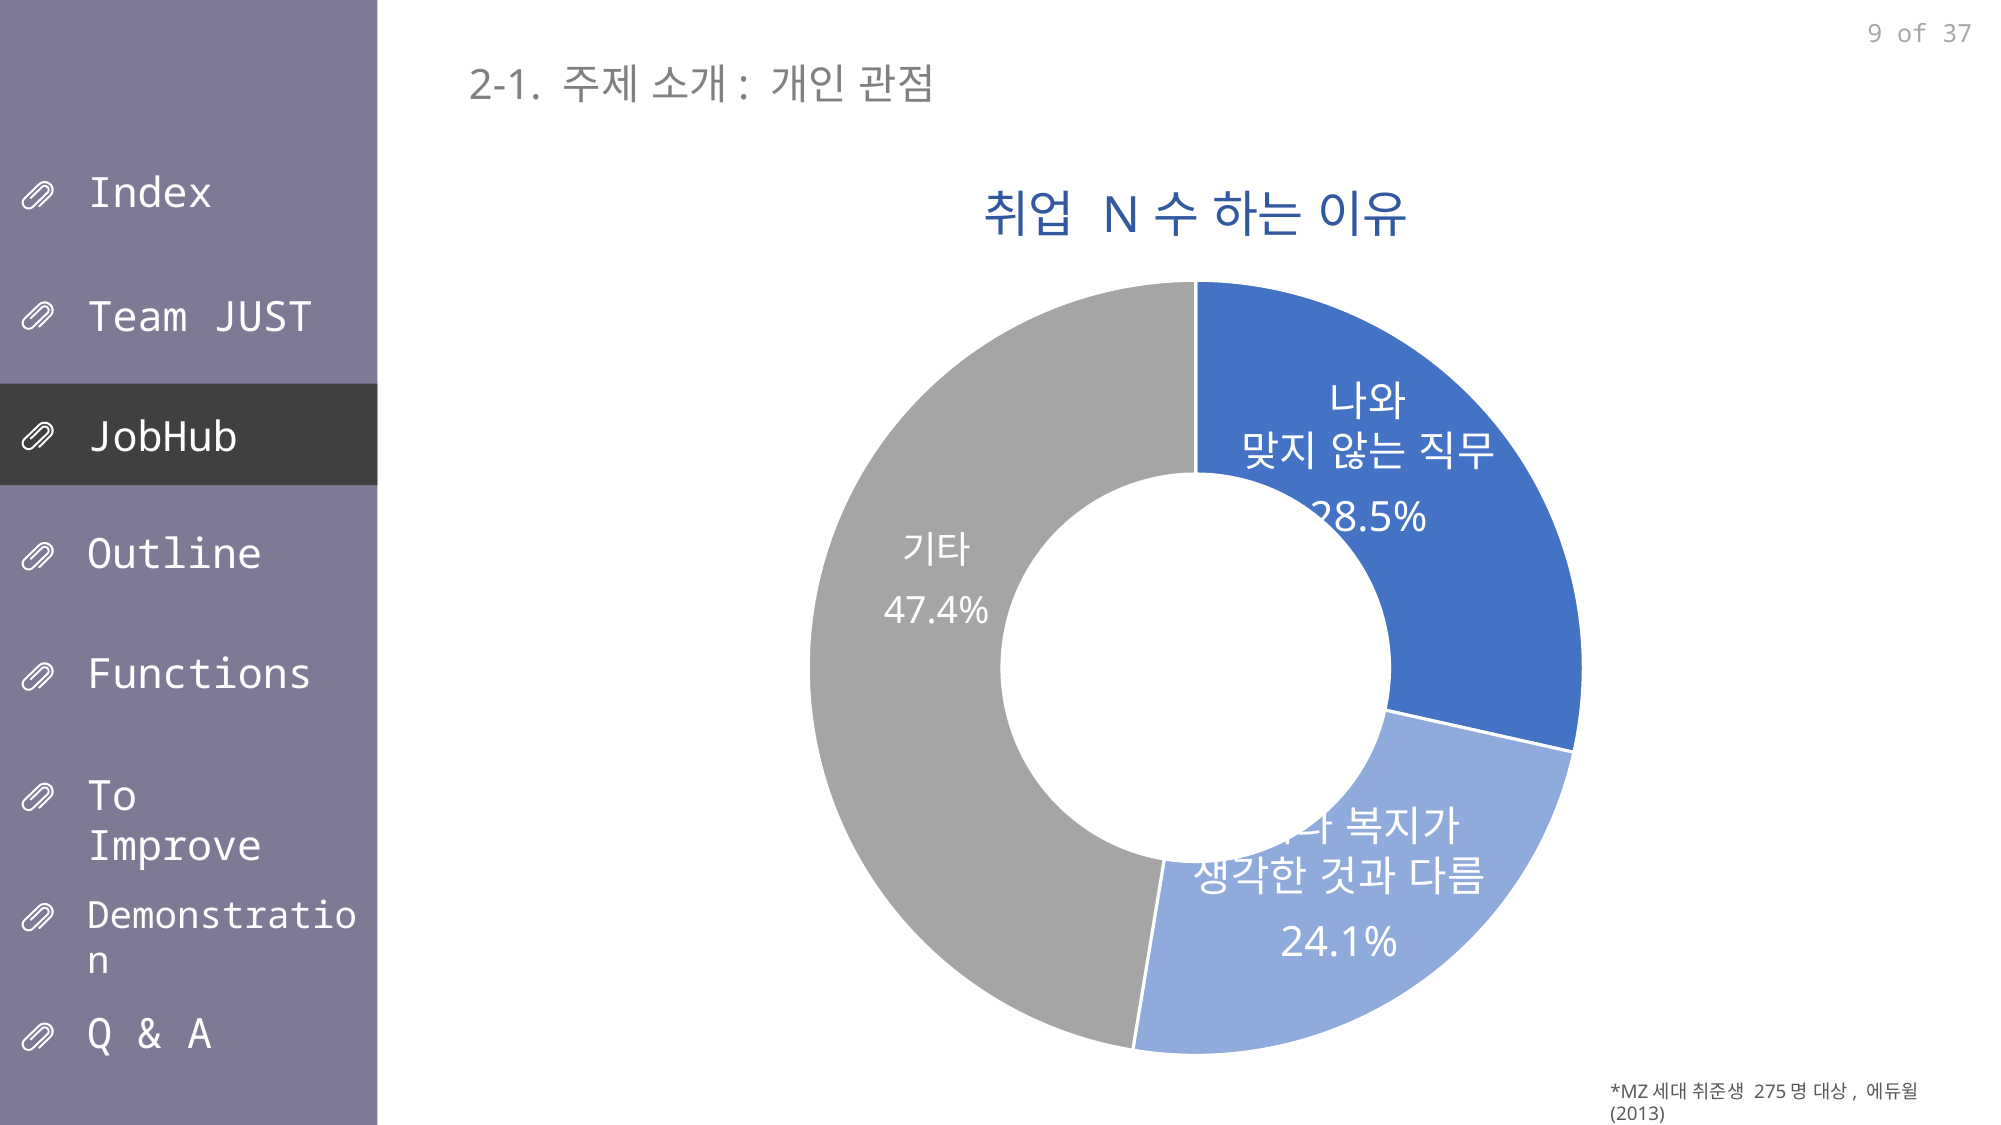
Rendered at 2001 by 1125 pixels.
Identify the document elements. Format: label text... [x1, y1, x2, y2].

text_box Team JUST [72, 282, 348, 347]
text_box Index [72, 158, 348, 224]
text_box Outline [72, 519, 347, 585]
text_box 9 of 37 [1837, 10, 2000, 56]
text_box JobHub [72, 401, 348, 467]
text_box [21, 782, 54, 812]
text_box [0, 486, 378, 1125]
text_box *MZ세대 취준생 275명 대상, 에듀윌(2013) [1595, 1072, 1979, 1125]
text_box [21, 542, 54, 571]
text_box Demonstration [72, 883, 386, 989]
text_box [21, 1022, 54, 1051]
text_box Q & A [72, 999, 347, 1065]
text_box Functions [72, 639, 348, 705]
text_box 2-1. 주제 소개: 개인 관점 [454, 50, 1052, 116]
text_box To Improve [72, 760, 347, 876]
text_box [21, 421, 54, 451]
chart [607, 132, 1785, 1075]
text_box [0, 383, 378, 486]
text_box [21, 662, 54, 691]
text_box [21, 903, 54, 932]
text_box [0, 0, 378, 383]
text_box [21, 181, 54, 210]
text_box [21, 301, 54, 330]
